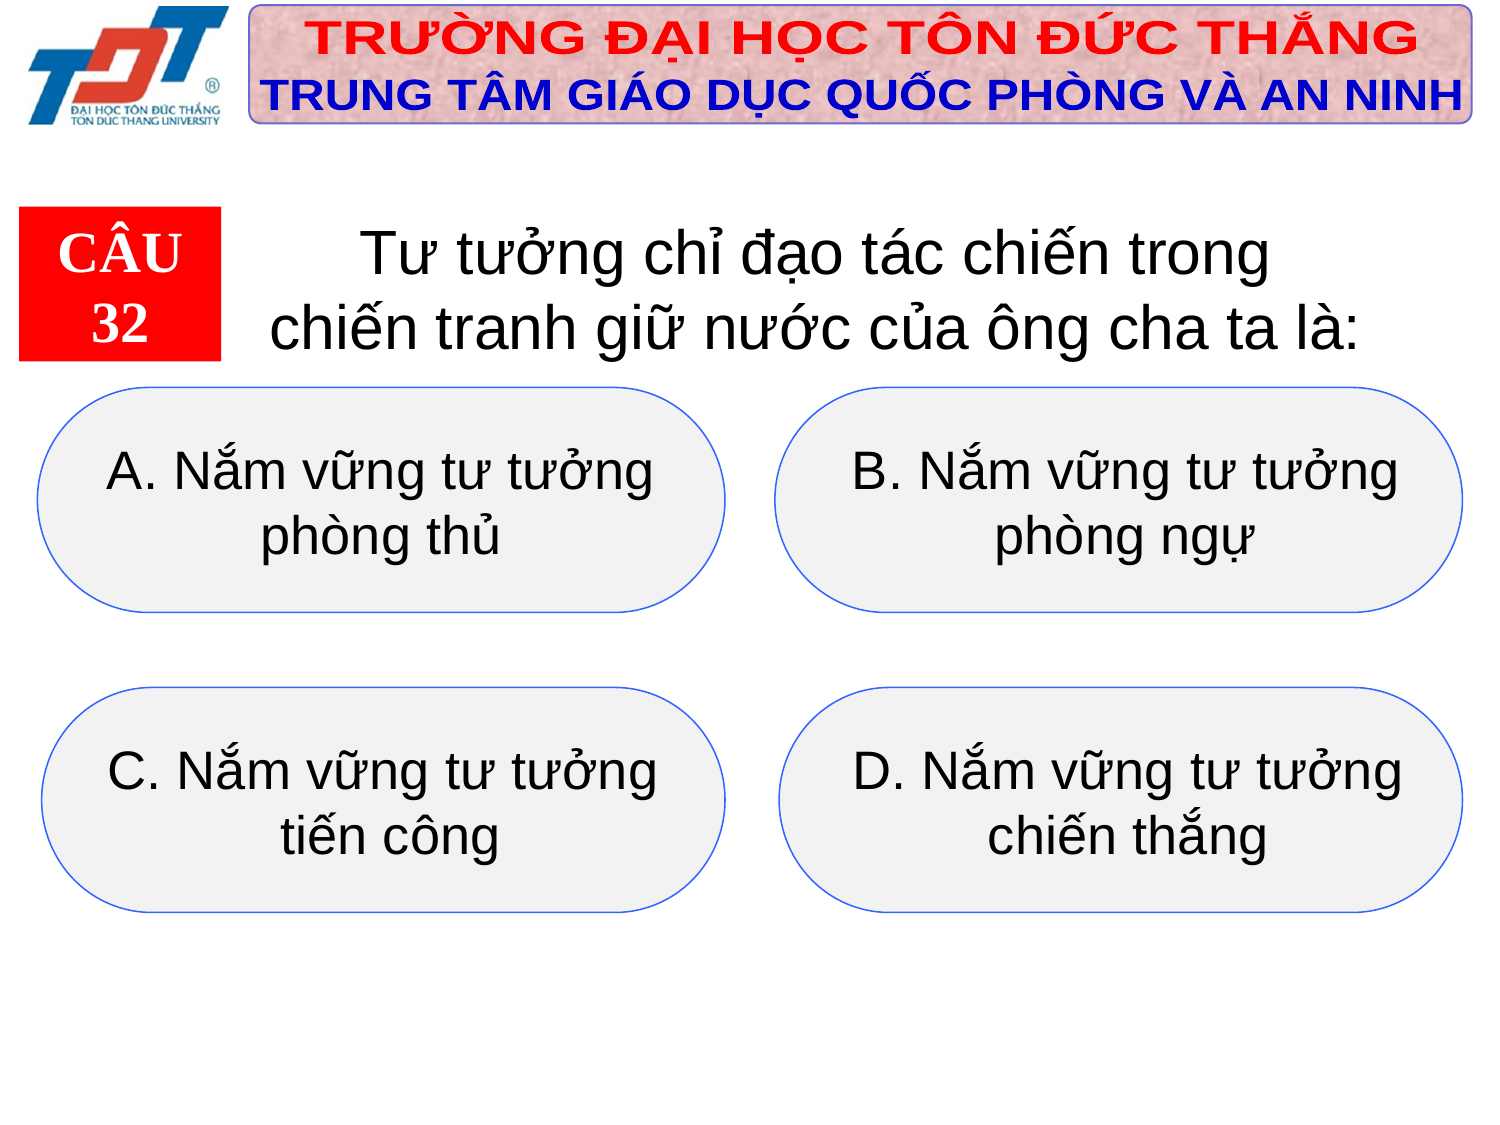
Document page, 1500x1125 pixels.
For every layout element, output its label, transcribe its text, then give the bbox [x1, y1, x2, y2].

text_box B. Nắm vững tư tưởng phòng ngự [774, 387, 1463, 613]
text_box C. Nắm vững tư tưởng tiến công [41, 687, 726, 913]
text_box A. Nắm vững tư tưởng phòng thủ [37, 387, 725, 613]
picture [251, 7, 1470, 122]
picture [28, 6, 229, 125]
text_box CÂU 32 [19, 206, 222, 362]
text_box Tư tưởng chỉ đạo tác chiến trong chiến tranh giữ nước của ông cha ta là: [228, 204, 1404, 370]
text_box D. Nắm vững tư tưởng chiến thắng [779, 687, 1463, 913]
